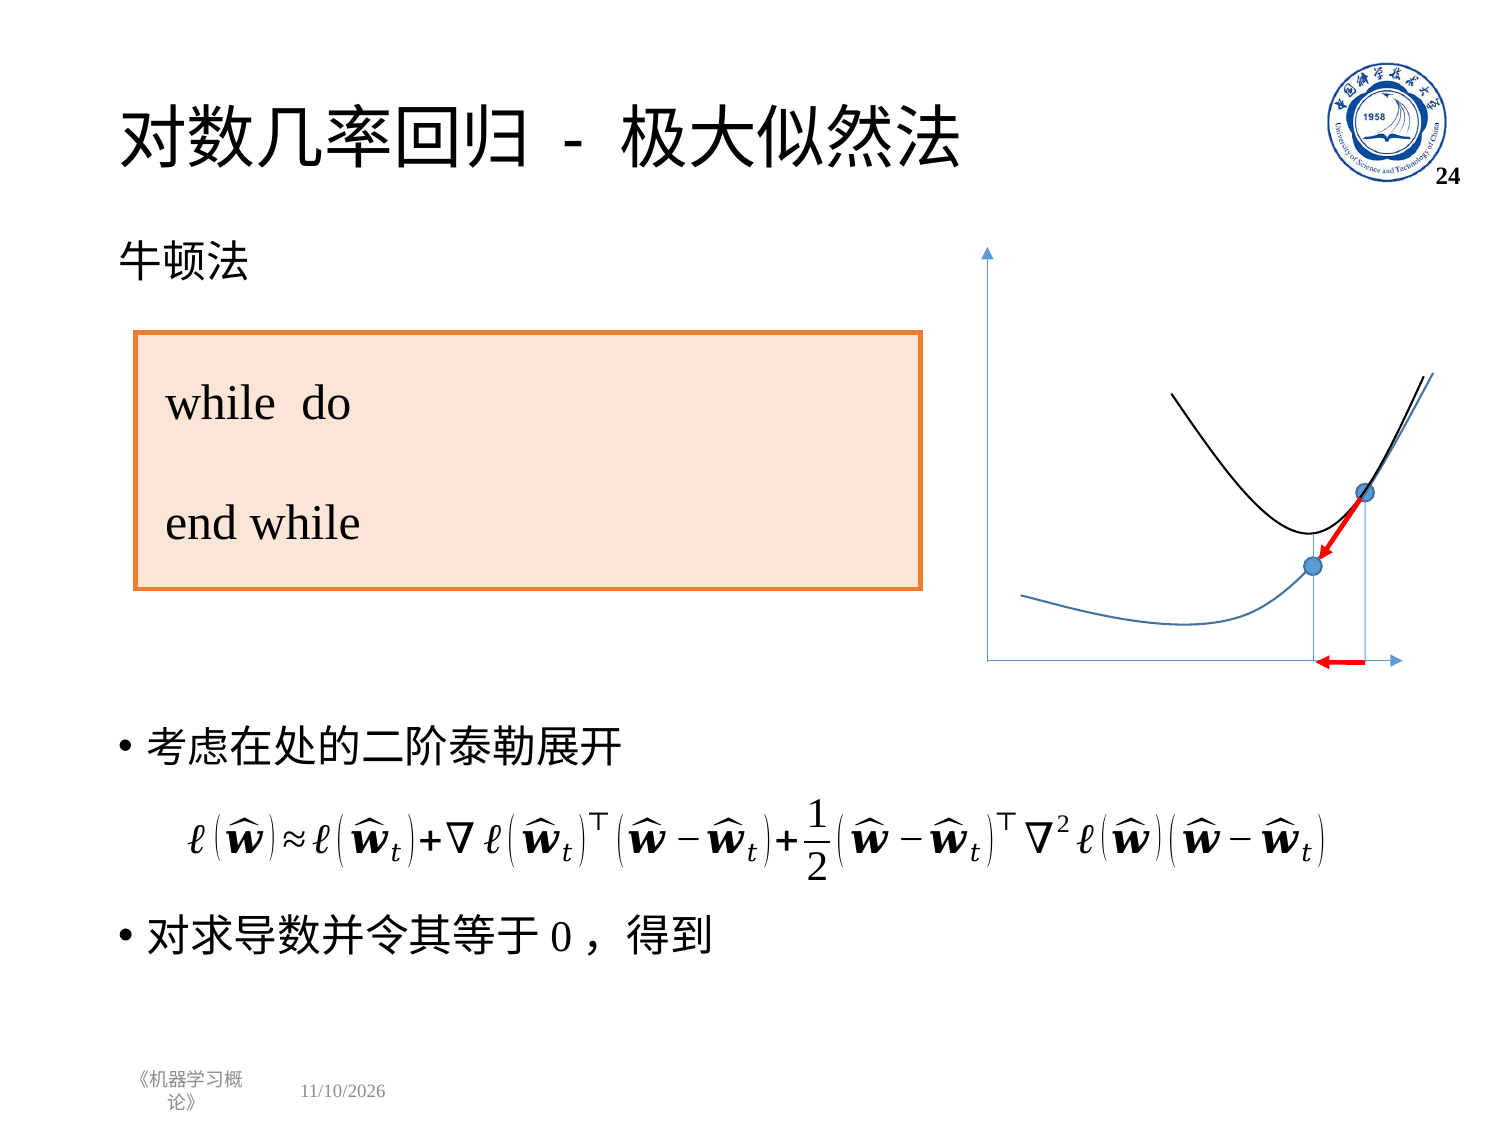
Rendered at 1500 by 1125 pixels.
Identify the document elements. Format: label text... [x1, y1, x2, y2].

picture [1397, 59, 1450, 144]
text_box [1170, 375, 1425, 535]
text_box [1302, 556, 1313, 577]
text_box [135, 332, 921, 590]
text_box [1362, 485, 1376, 503]
text_box [1020, 481, 1313, 626]
text_box 牛顿法 [103, 226, 265, 294]
text_box [1362, 372, 1435, 499]
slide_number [285, 1068, 422, 1113]
title 对数几率回归 - 极大似然法 [103, 59, 1397, 221]
footer 《机器学习概论》 [104, 1068, 270, 1113]
slide_number 24 [1372, 144, 1476, 205]
text_box [1314, 534, 1319, 557]
text_box [1314, 556, 1323, 576]
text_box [1319, 498, 1361, 560]
